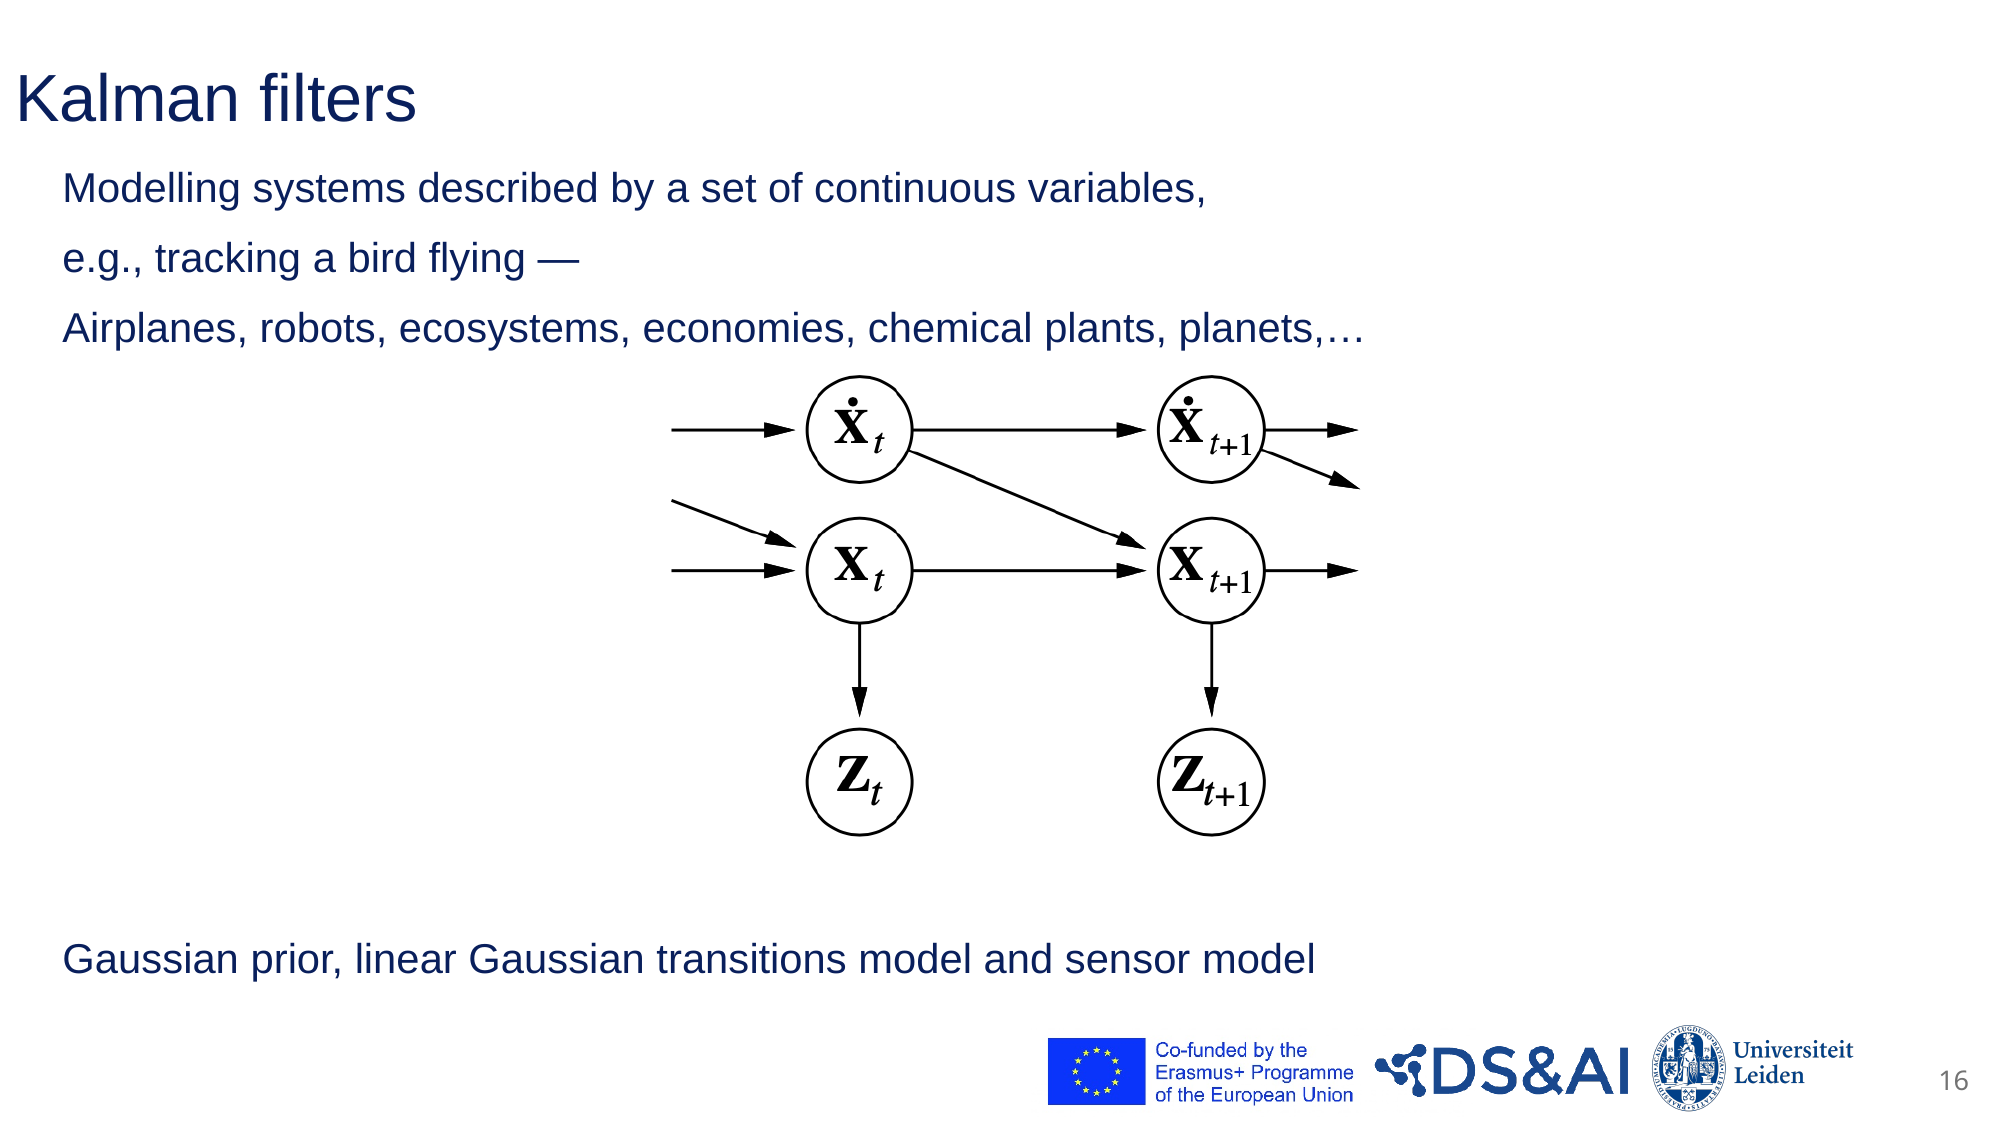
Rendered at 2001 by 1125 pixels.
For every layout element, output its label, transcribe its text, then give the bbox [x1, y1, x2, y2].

picture [1031, 980, 1857, 1125]
picture [658, 369, 1372, 862]
slide_number 16 [1921, 1049, 1985, 1115]
title Kalman filters [0, 10, 2000, 180]
